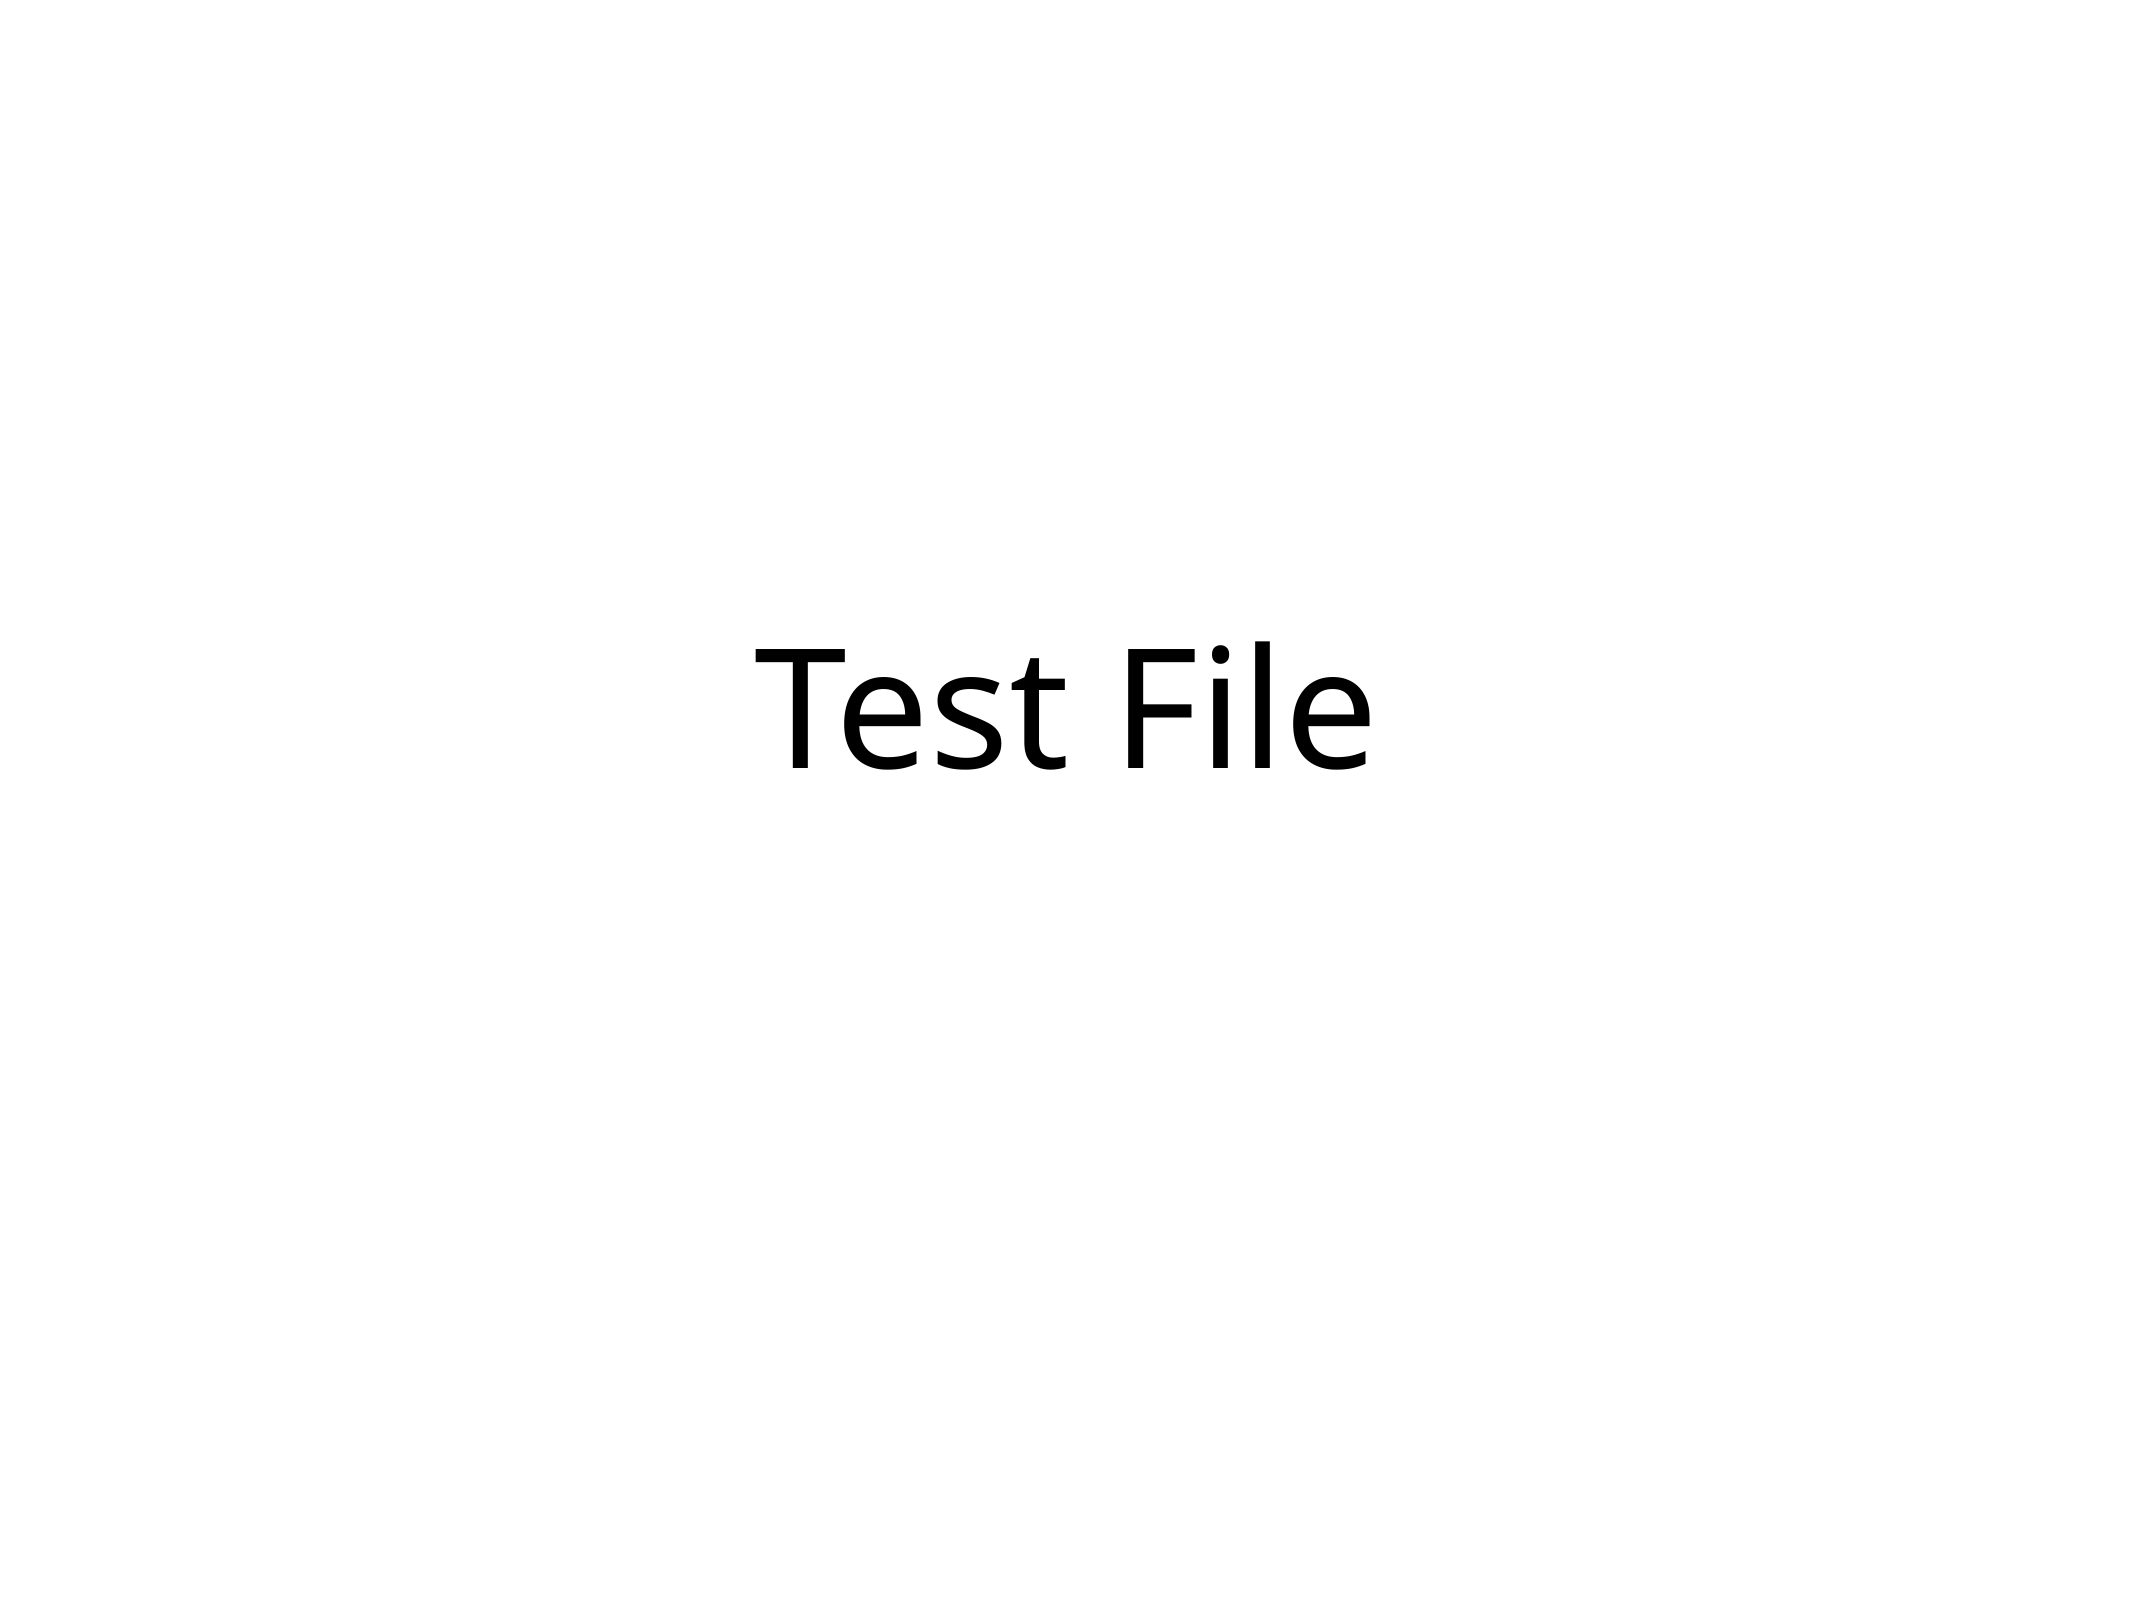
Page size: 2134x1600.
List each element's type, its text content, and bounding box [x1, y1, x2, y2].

title Test File [207, 268, 1926, 811]
